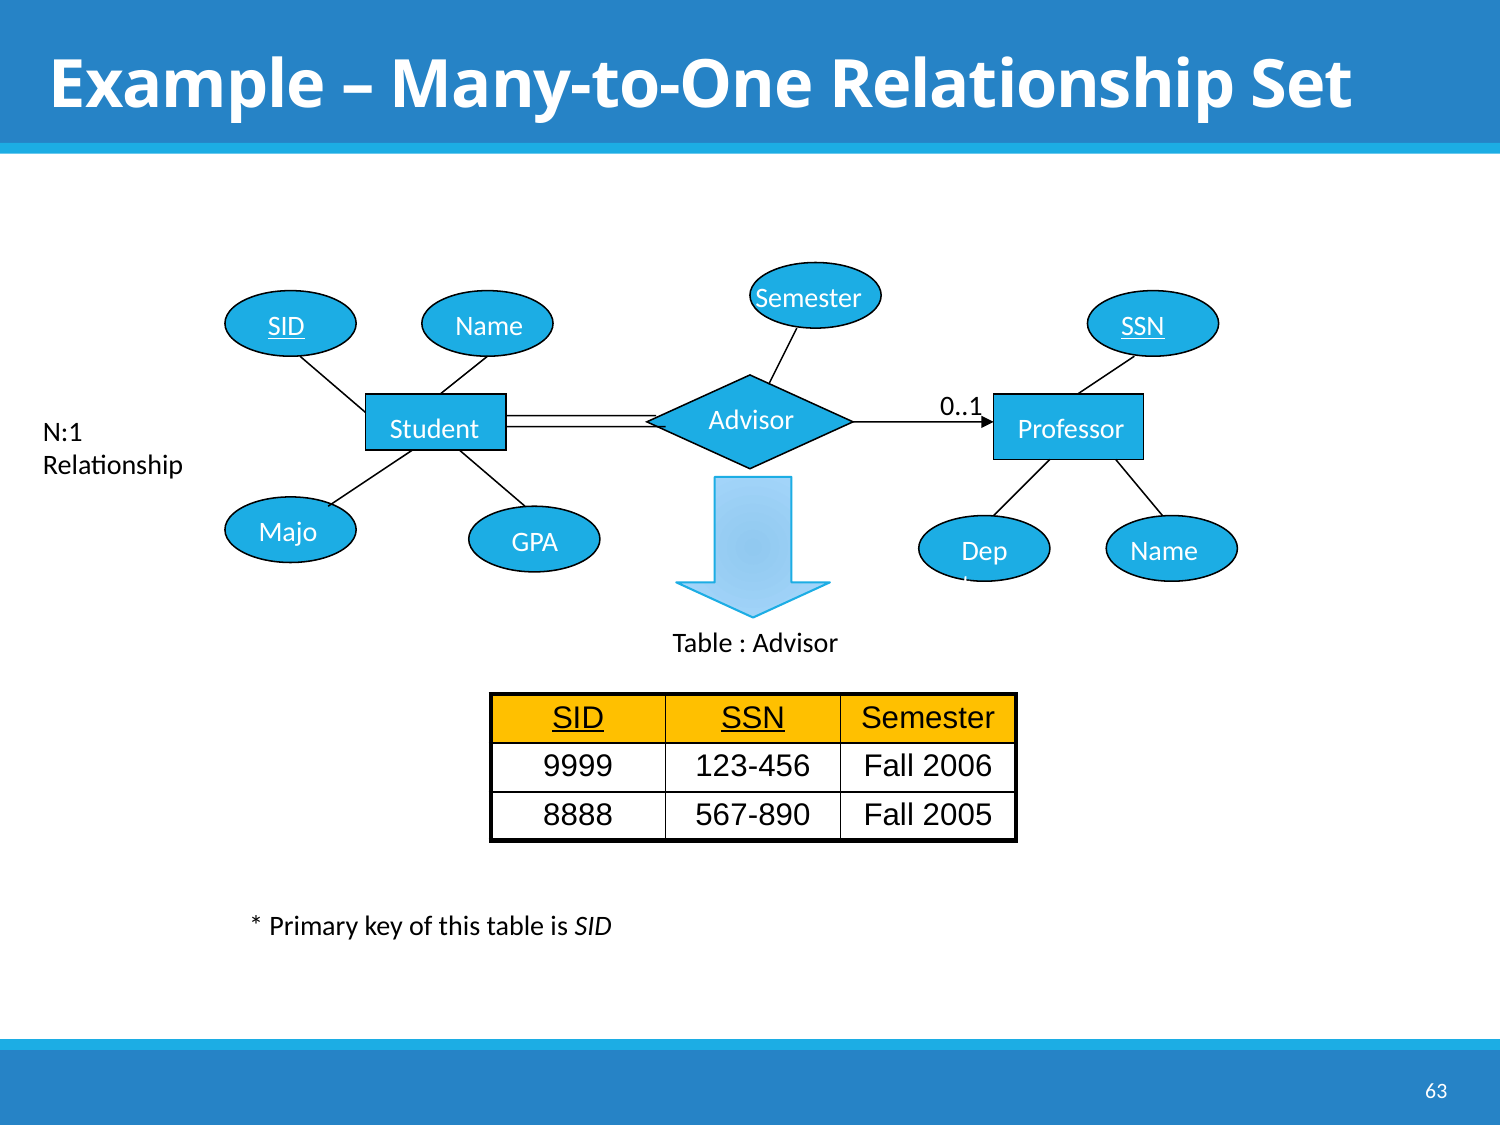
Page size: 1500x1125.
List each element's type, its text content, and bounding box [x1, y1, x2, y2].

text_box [27, 261, 1248, 609]
title Example – Many-to-One Relationship Set [33, 15, 1463, 129]
table_cell 9999 [493, 744, 665, 791]
text_box Table : Advisor [657, 617, 854, 666]
table_header SID [493, 696, 665, 742]
table_cell 8888 [493, 793, 665, 838]
text_box * Primary key of this table is SID [234, 900, 1257, 949]
slide_number 63 [1300, 1059, 1463, 1120]
table_cell Fall 2006 [841, 744, 1014, 791]
table_header SSN [666, 696, 840, 742]
table_cell Fall 2005 [841, 793, 1014, 838]
table_header Semester [841, 696, 1014, 742]
table_cell 123-456 [666, 744, 840, 791]
table_cell 567-890 [666, 793, 840, 838]
